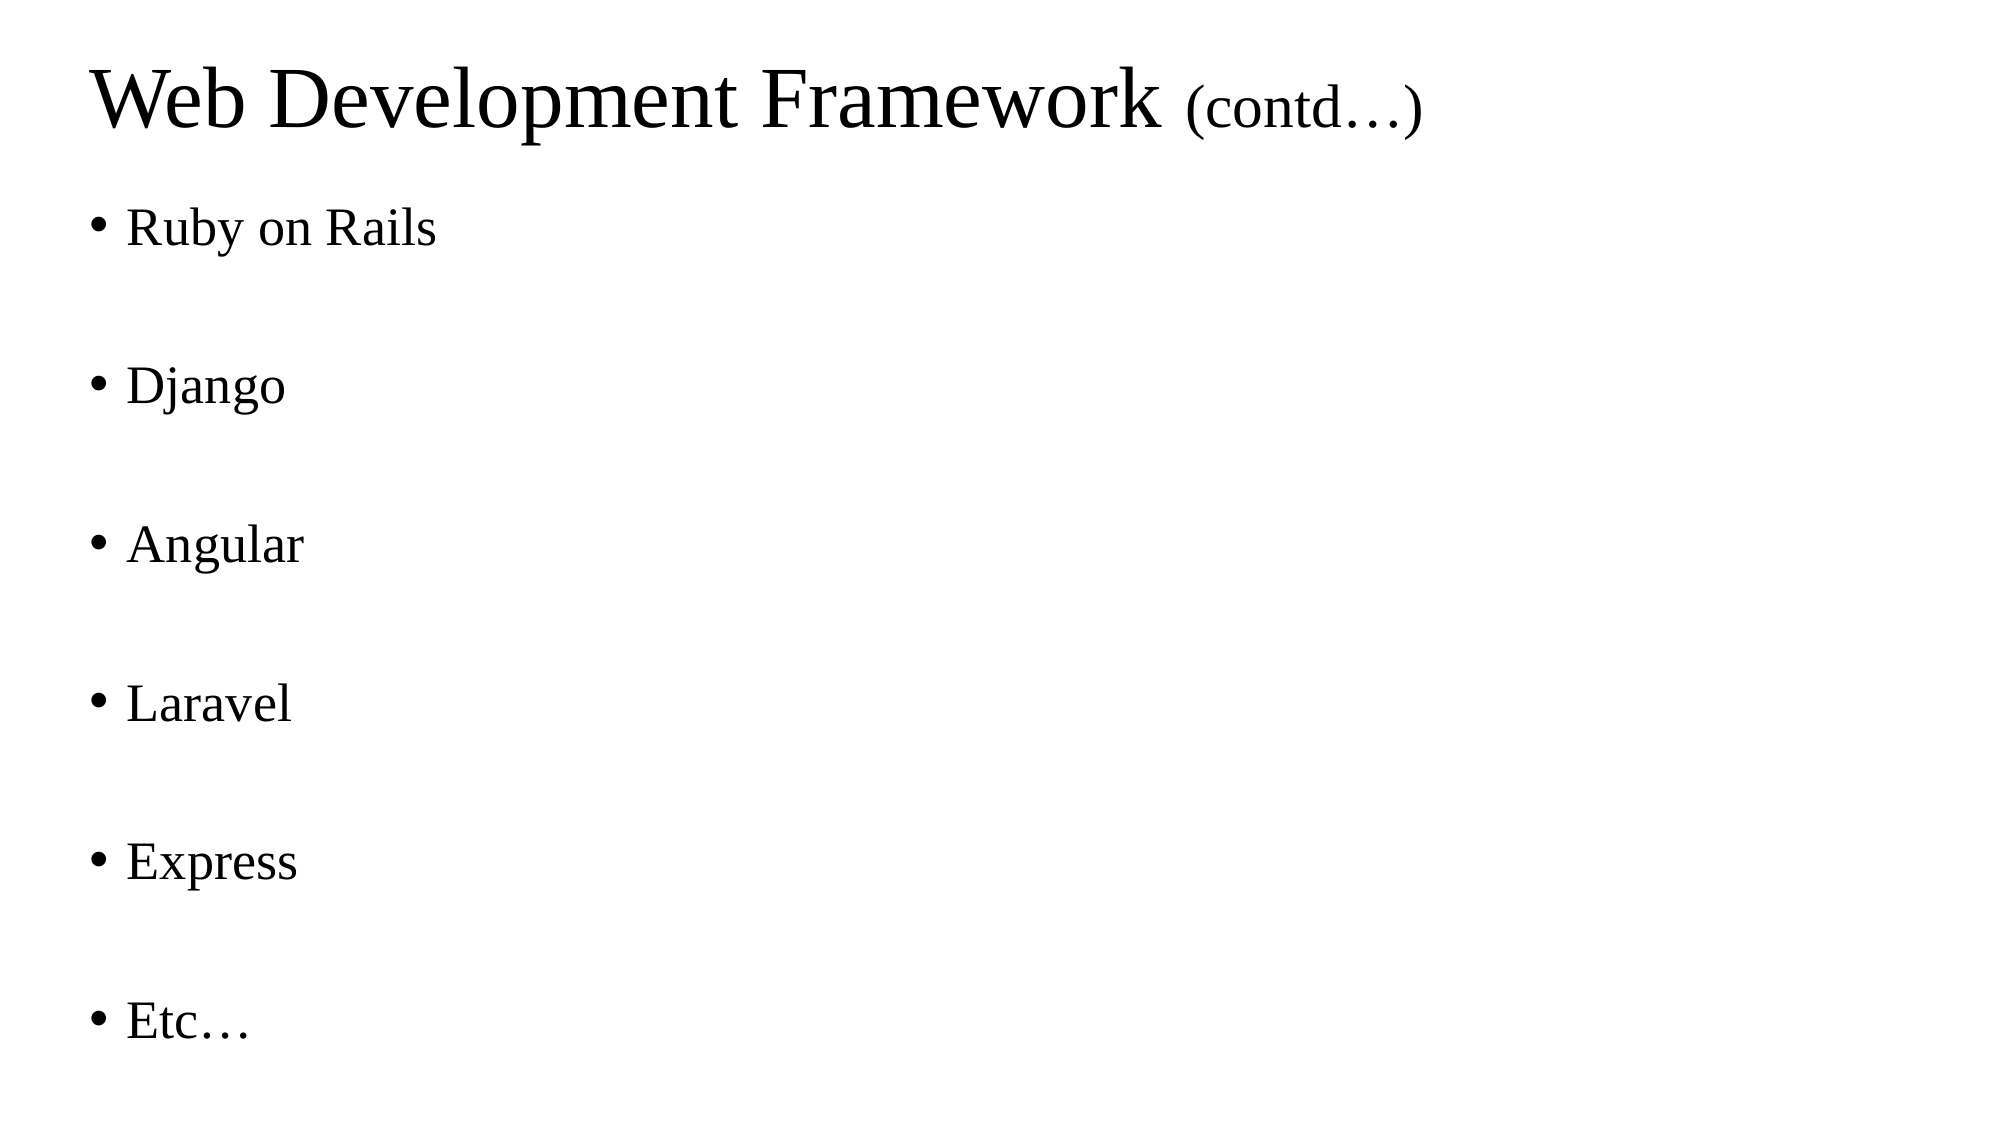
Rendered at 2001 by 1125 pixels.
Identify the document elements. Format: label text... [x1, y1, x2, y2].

list Ruby on Rails Django Angular Laravel Express Etc… [74, 190, 1922, 1103]
title Web Development Framework (contd…) [74, 44, 1922, 155]
